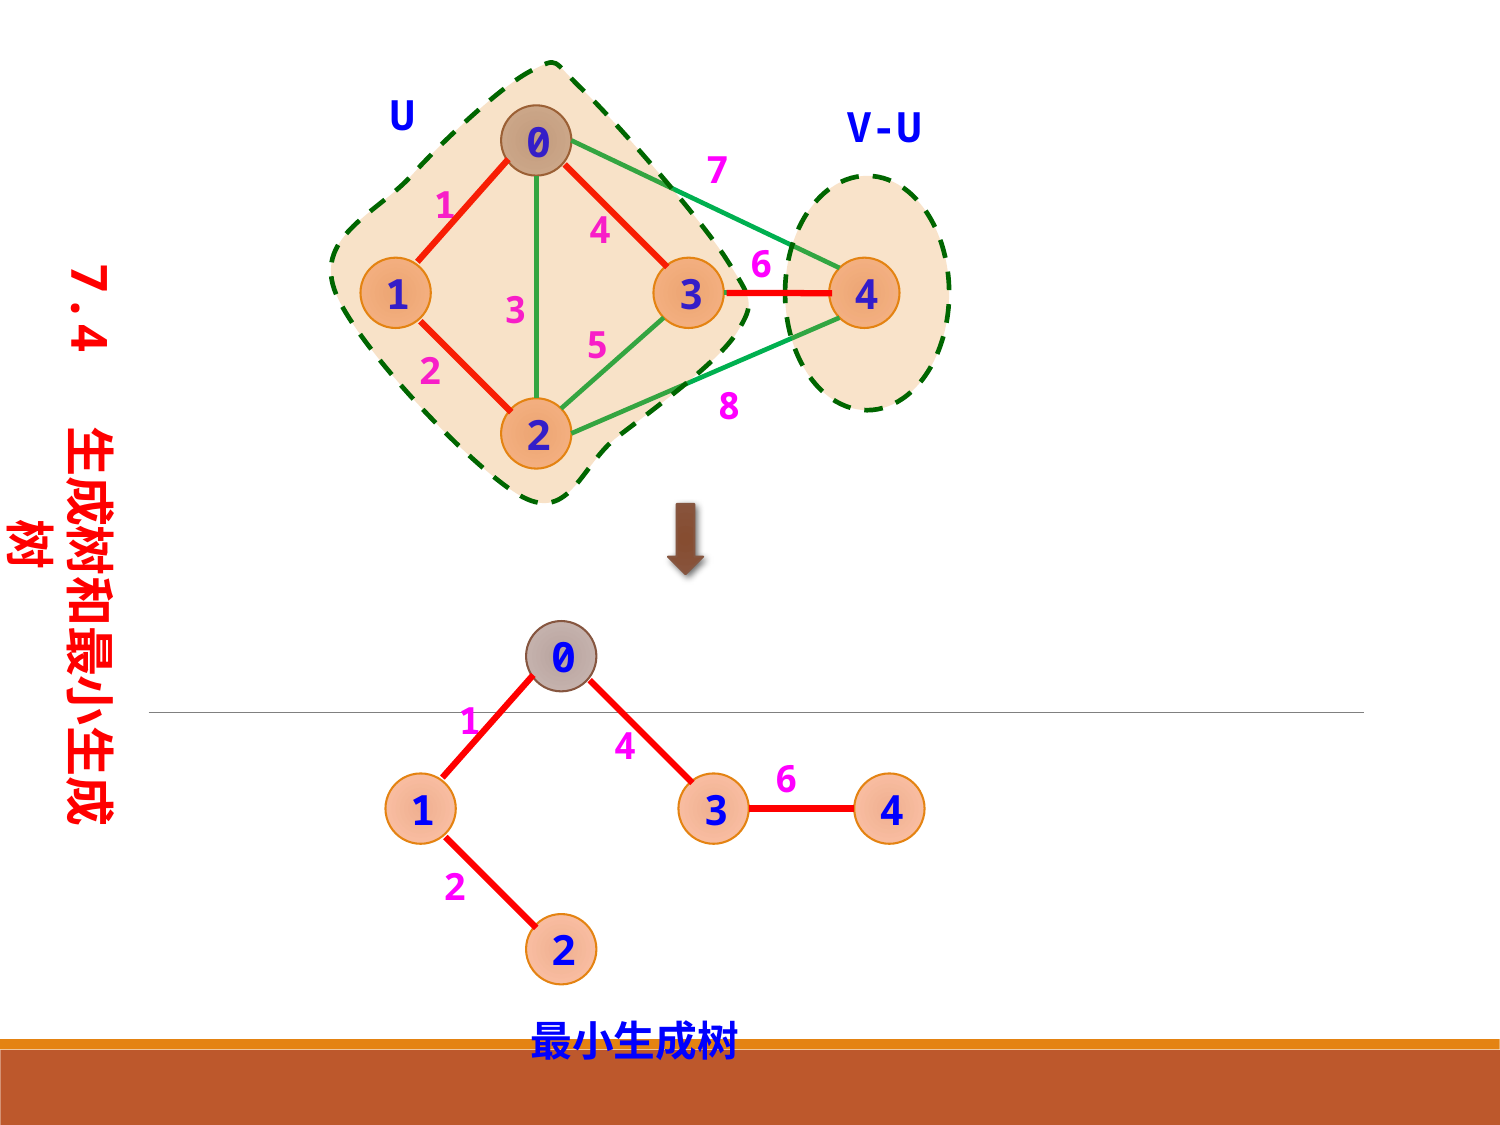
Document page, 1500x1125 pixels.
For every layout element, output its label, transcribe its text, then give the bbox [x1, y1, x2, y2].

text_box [315, 55, 950, 523]
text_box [384, 503, 925, 1074]
text_box 7.4 生成树和最小生成树 [38, 234, 129, 856]
